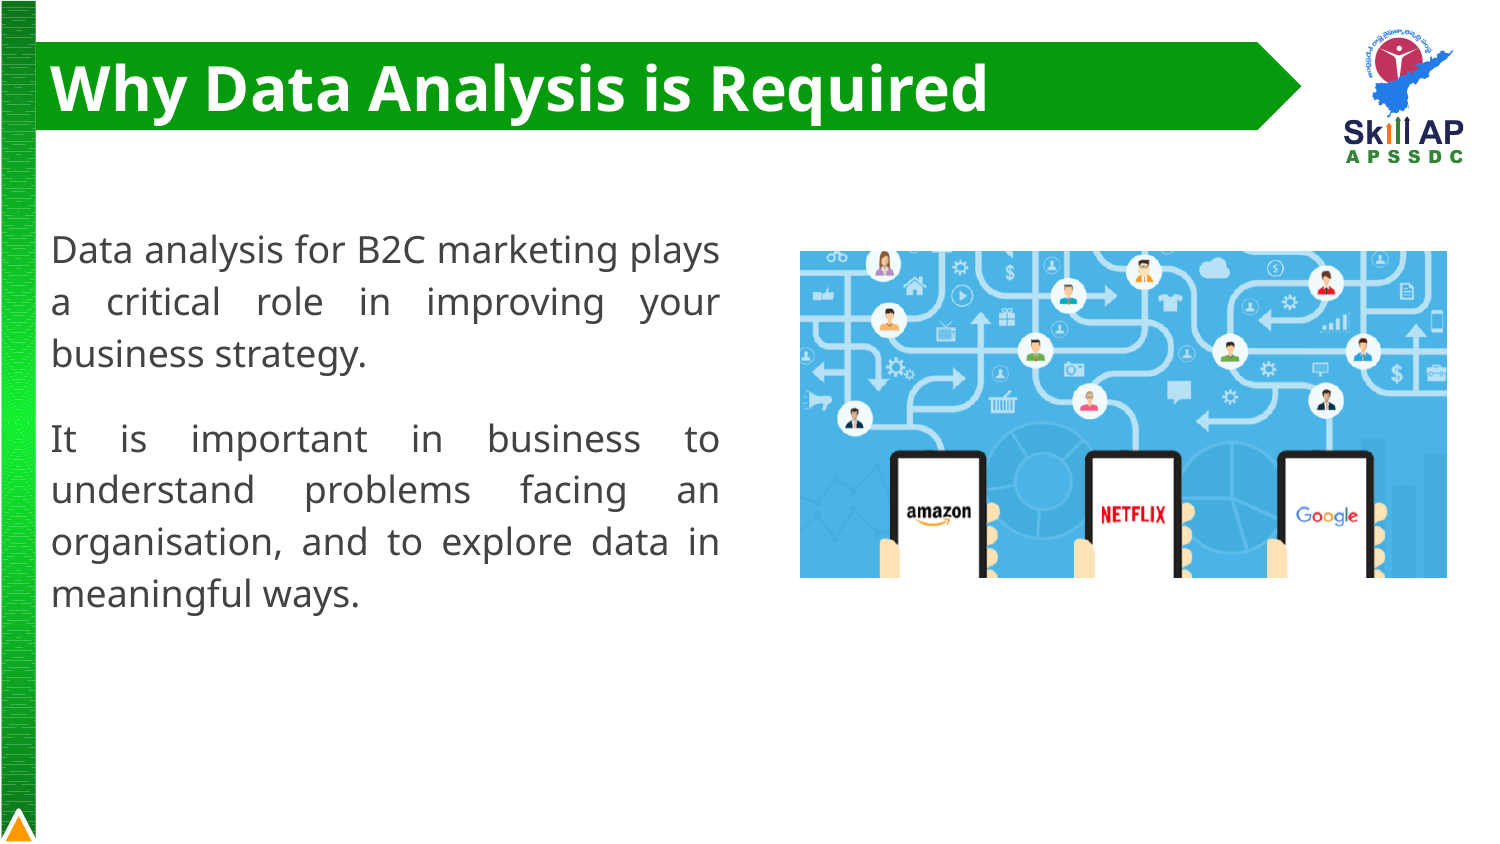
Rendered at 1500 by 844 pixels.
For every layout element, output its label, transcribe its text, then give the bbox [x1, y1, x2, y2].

text_box [1, 810, 36, 844]
text_box Why Data Analysis is Required [36, 42, 1302, 131]
picture [800, 251, 1448, 578]
text_box [1, 0, 36, 843]
list Data analysis for B2C marketing plays a critical role in improving your business strategy. It is important in business to understand problems facing an organisation, and to explore data in meaningful ways. [36, 204, 737, 689]
picture [1330, 24, 1476, 170]
